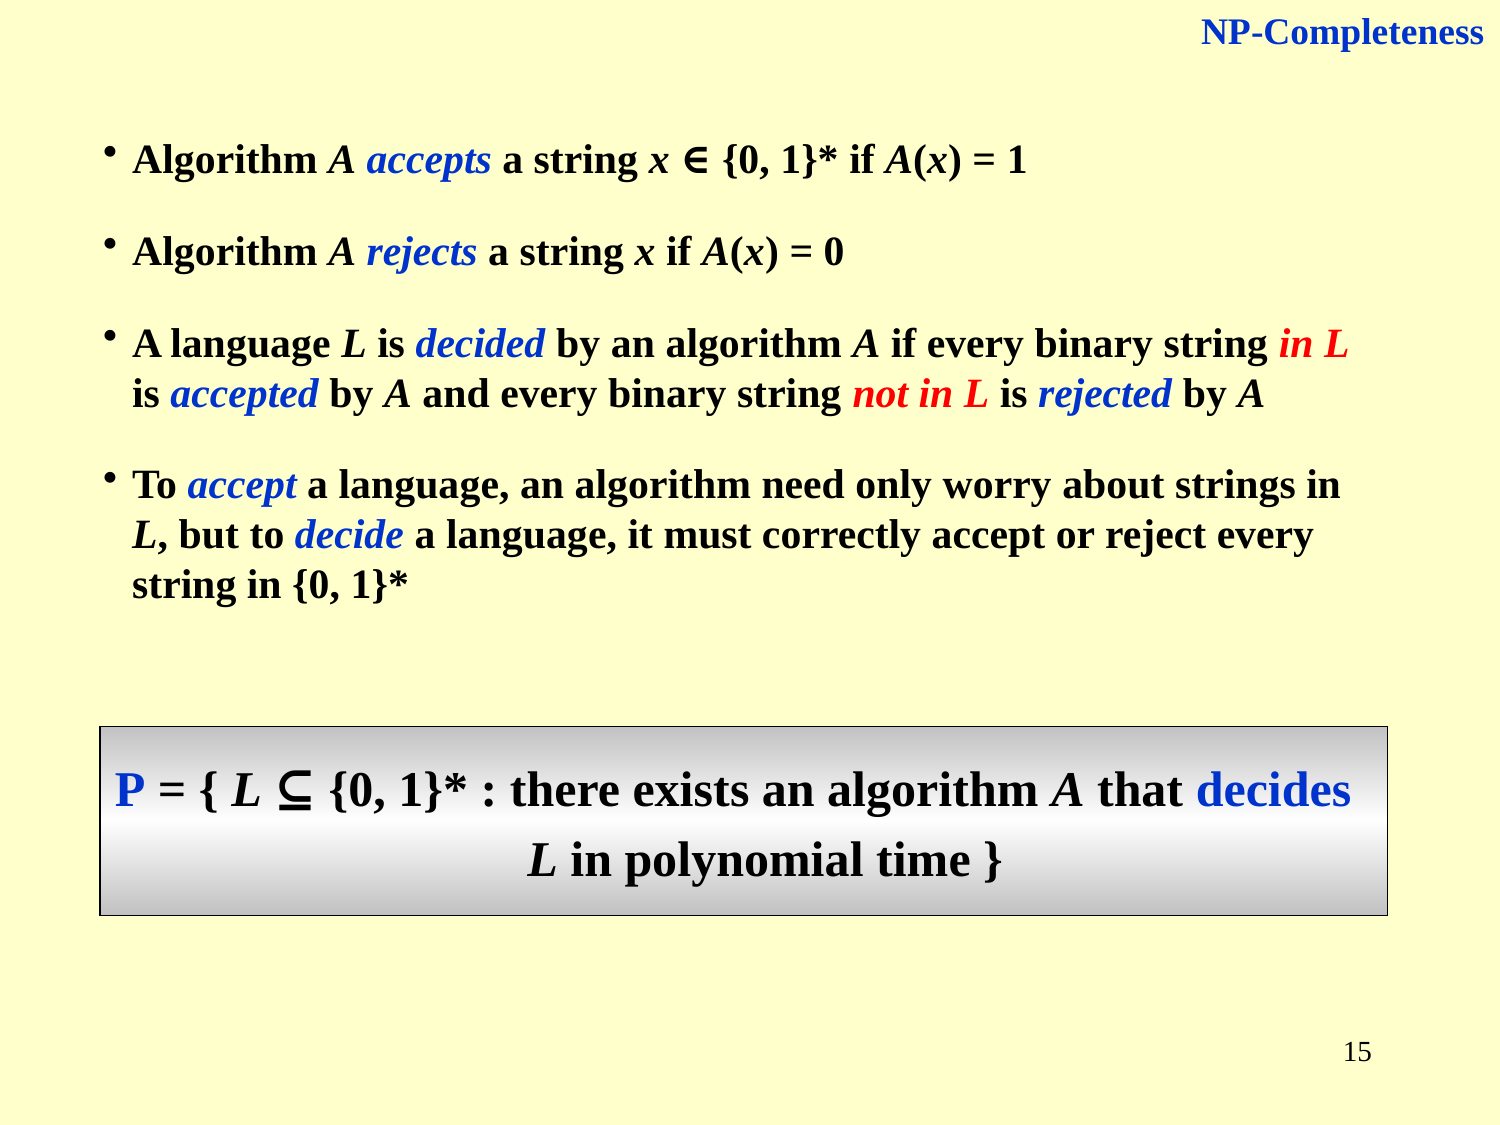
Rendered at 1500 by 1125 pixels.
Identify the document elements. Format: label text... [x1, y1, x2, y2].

text_box Algorithm A accepts a string x ∈ {0, 1}* if A(x) = 1 Algorithm A rejects a string x if A(x) = 0 A language L is decided by an algorithm A if every binary string in L is accepted by A and every binary string not in L is rejected by A To accept a language, an algorithm need only worry about strings in L, but to decide a language, it must correctly accept or reject every string in {0, 1}* [88, 124, 1388, 615]
slide_number 15 [1074, 1024, 1388, 1101]
text_box NP-Completeness [1054, 0, 1499, 60]
text_box P = { L ⊆ {0, 1}* : there exists an algorithm A that decides L in polynomial time } [100, 726, 1388, 916]
